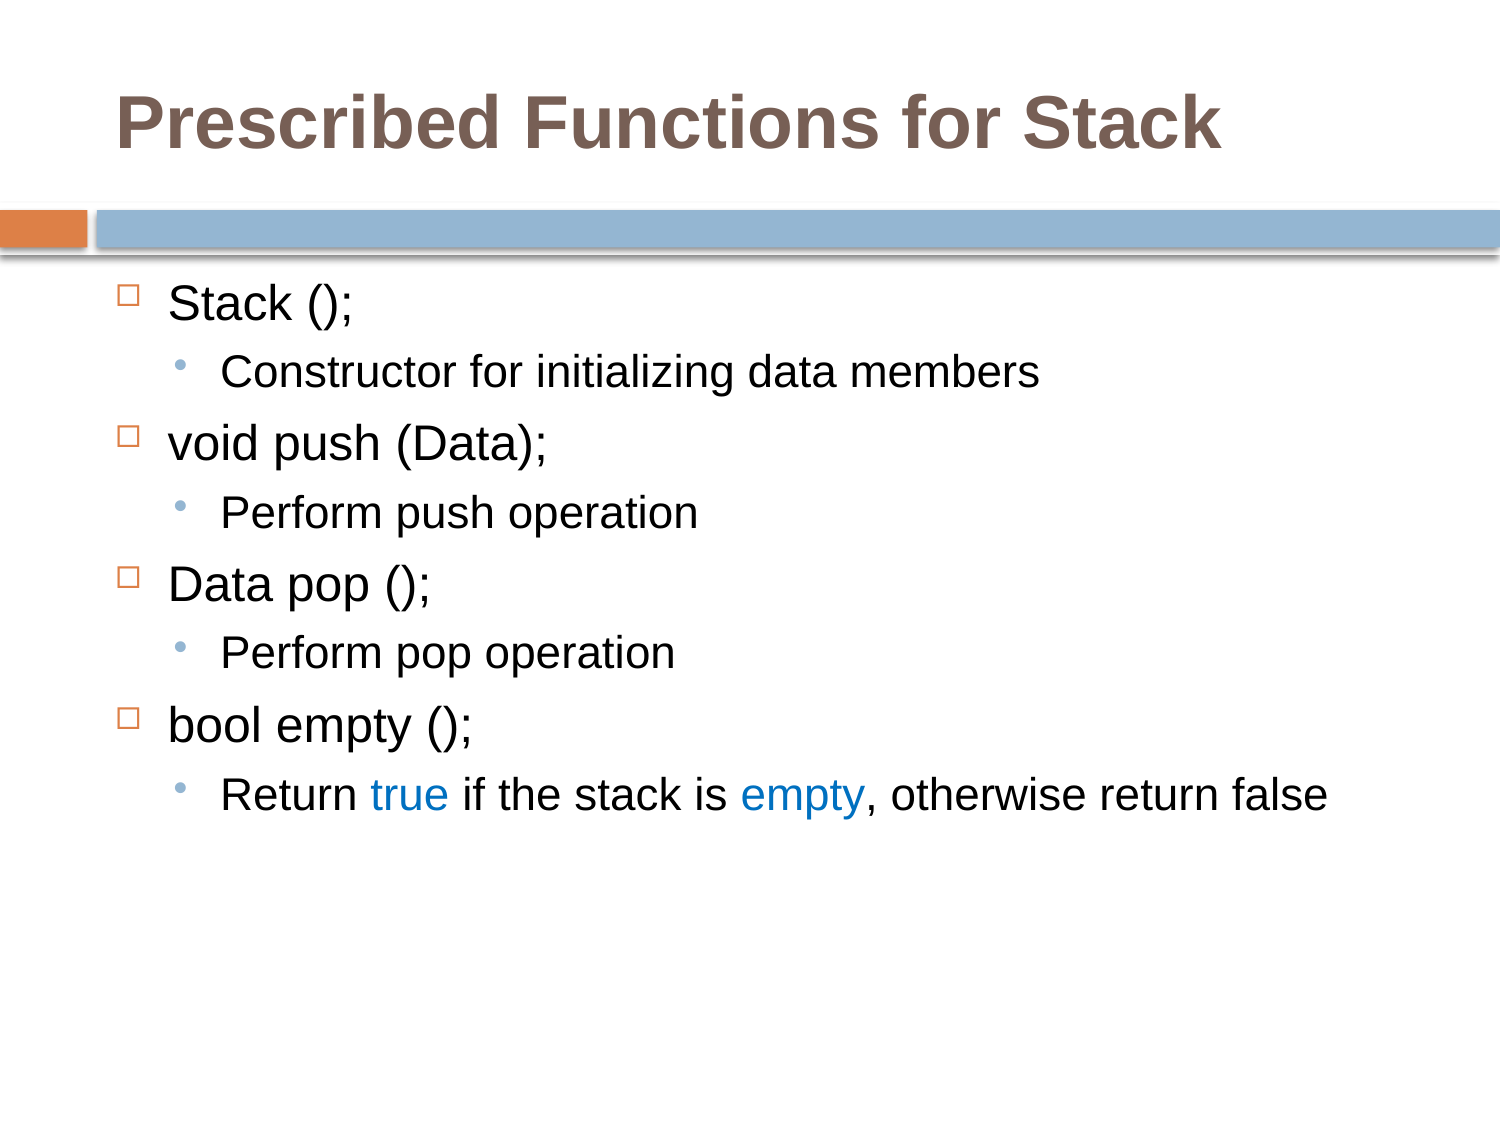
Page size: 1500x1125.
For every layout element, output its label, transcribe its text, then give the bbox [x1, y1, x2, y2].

list Stack (); Constructor for initializing data members void push (Data); Perform push operation Data pop (); Perform pop operation bool empty (); Return true if the stack is empty, otherwise return false [100, 262, 1438, 1000]
title Prescribed Functions for Stack [100, 37, 1438, 200]
